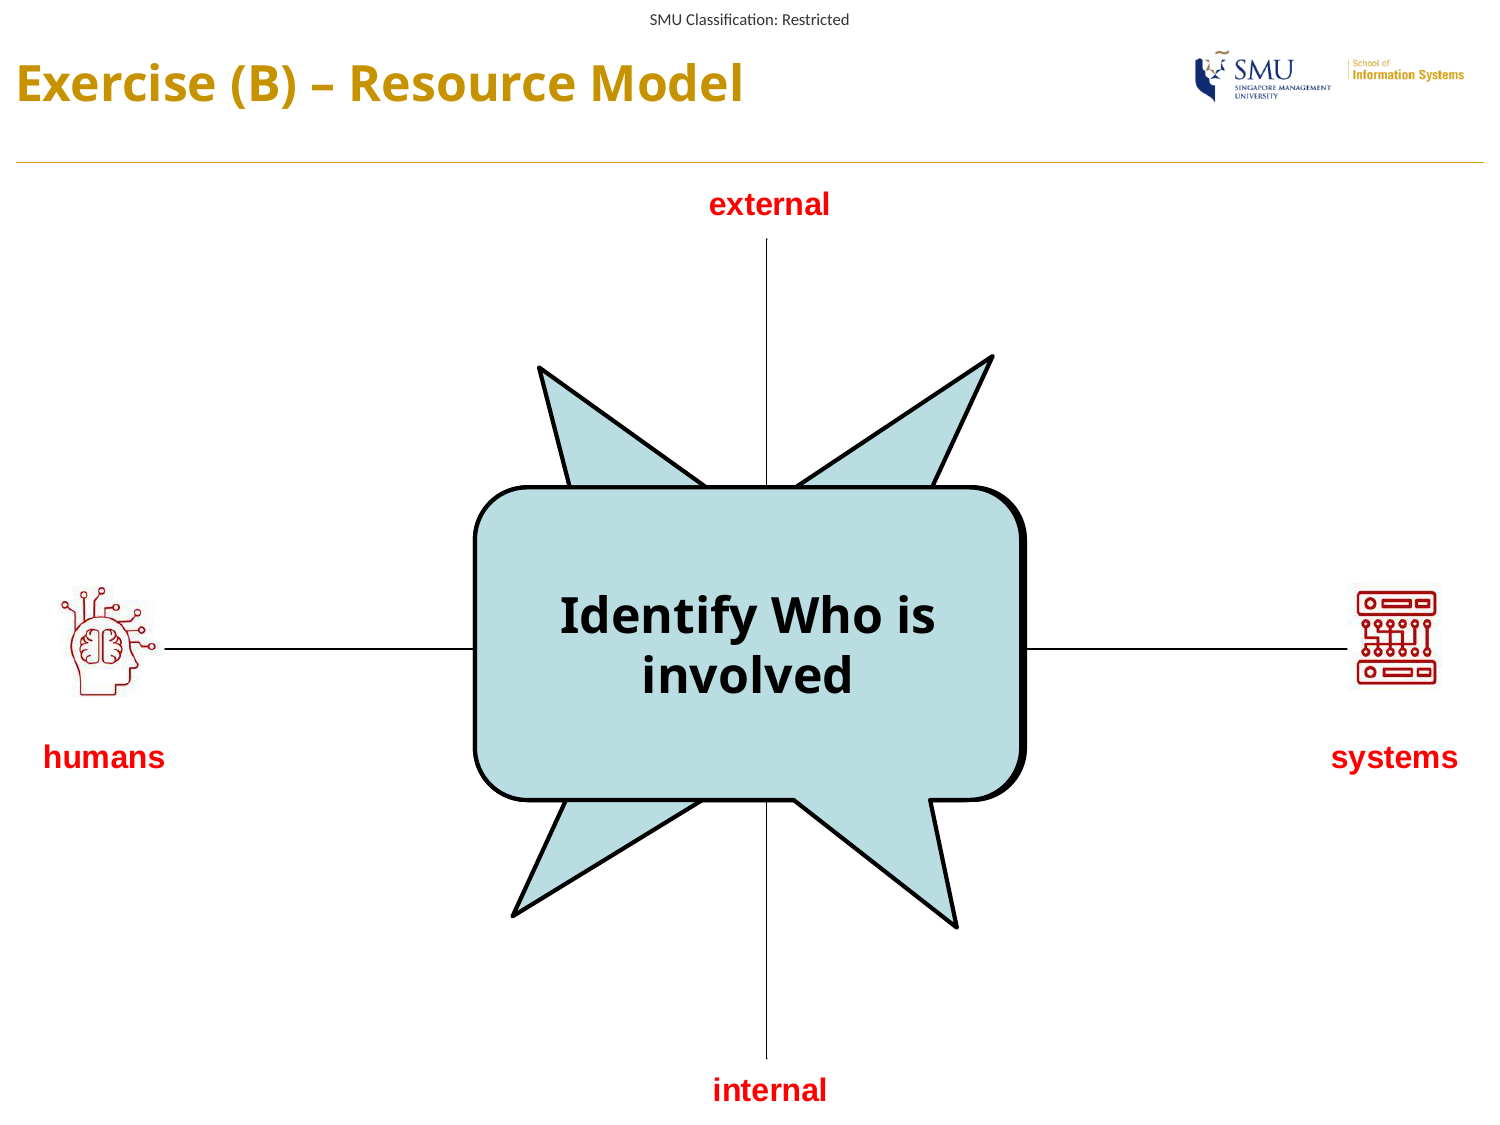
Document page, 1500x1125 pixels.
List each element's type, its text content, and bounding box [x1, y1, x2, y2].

text_box Exercise (B) – Resource Model [0, 43, 1250, 119]
picture [24, 175, 1476, 1125]
picture [1175, 29, 1484, 122]
